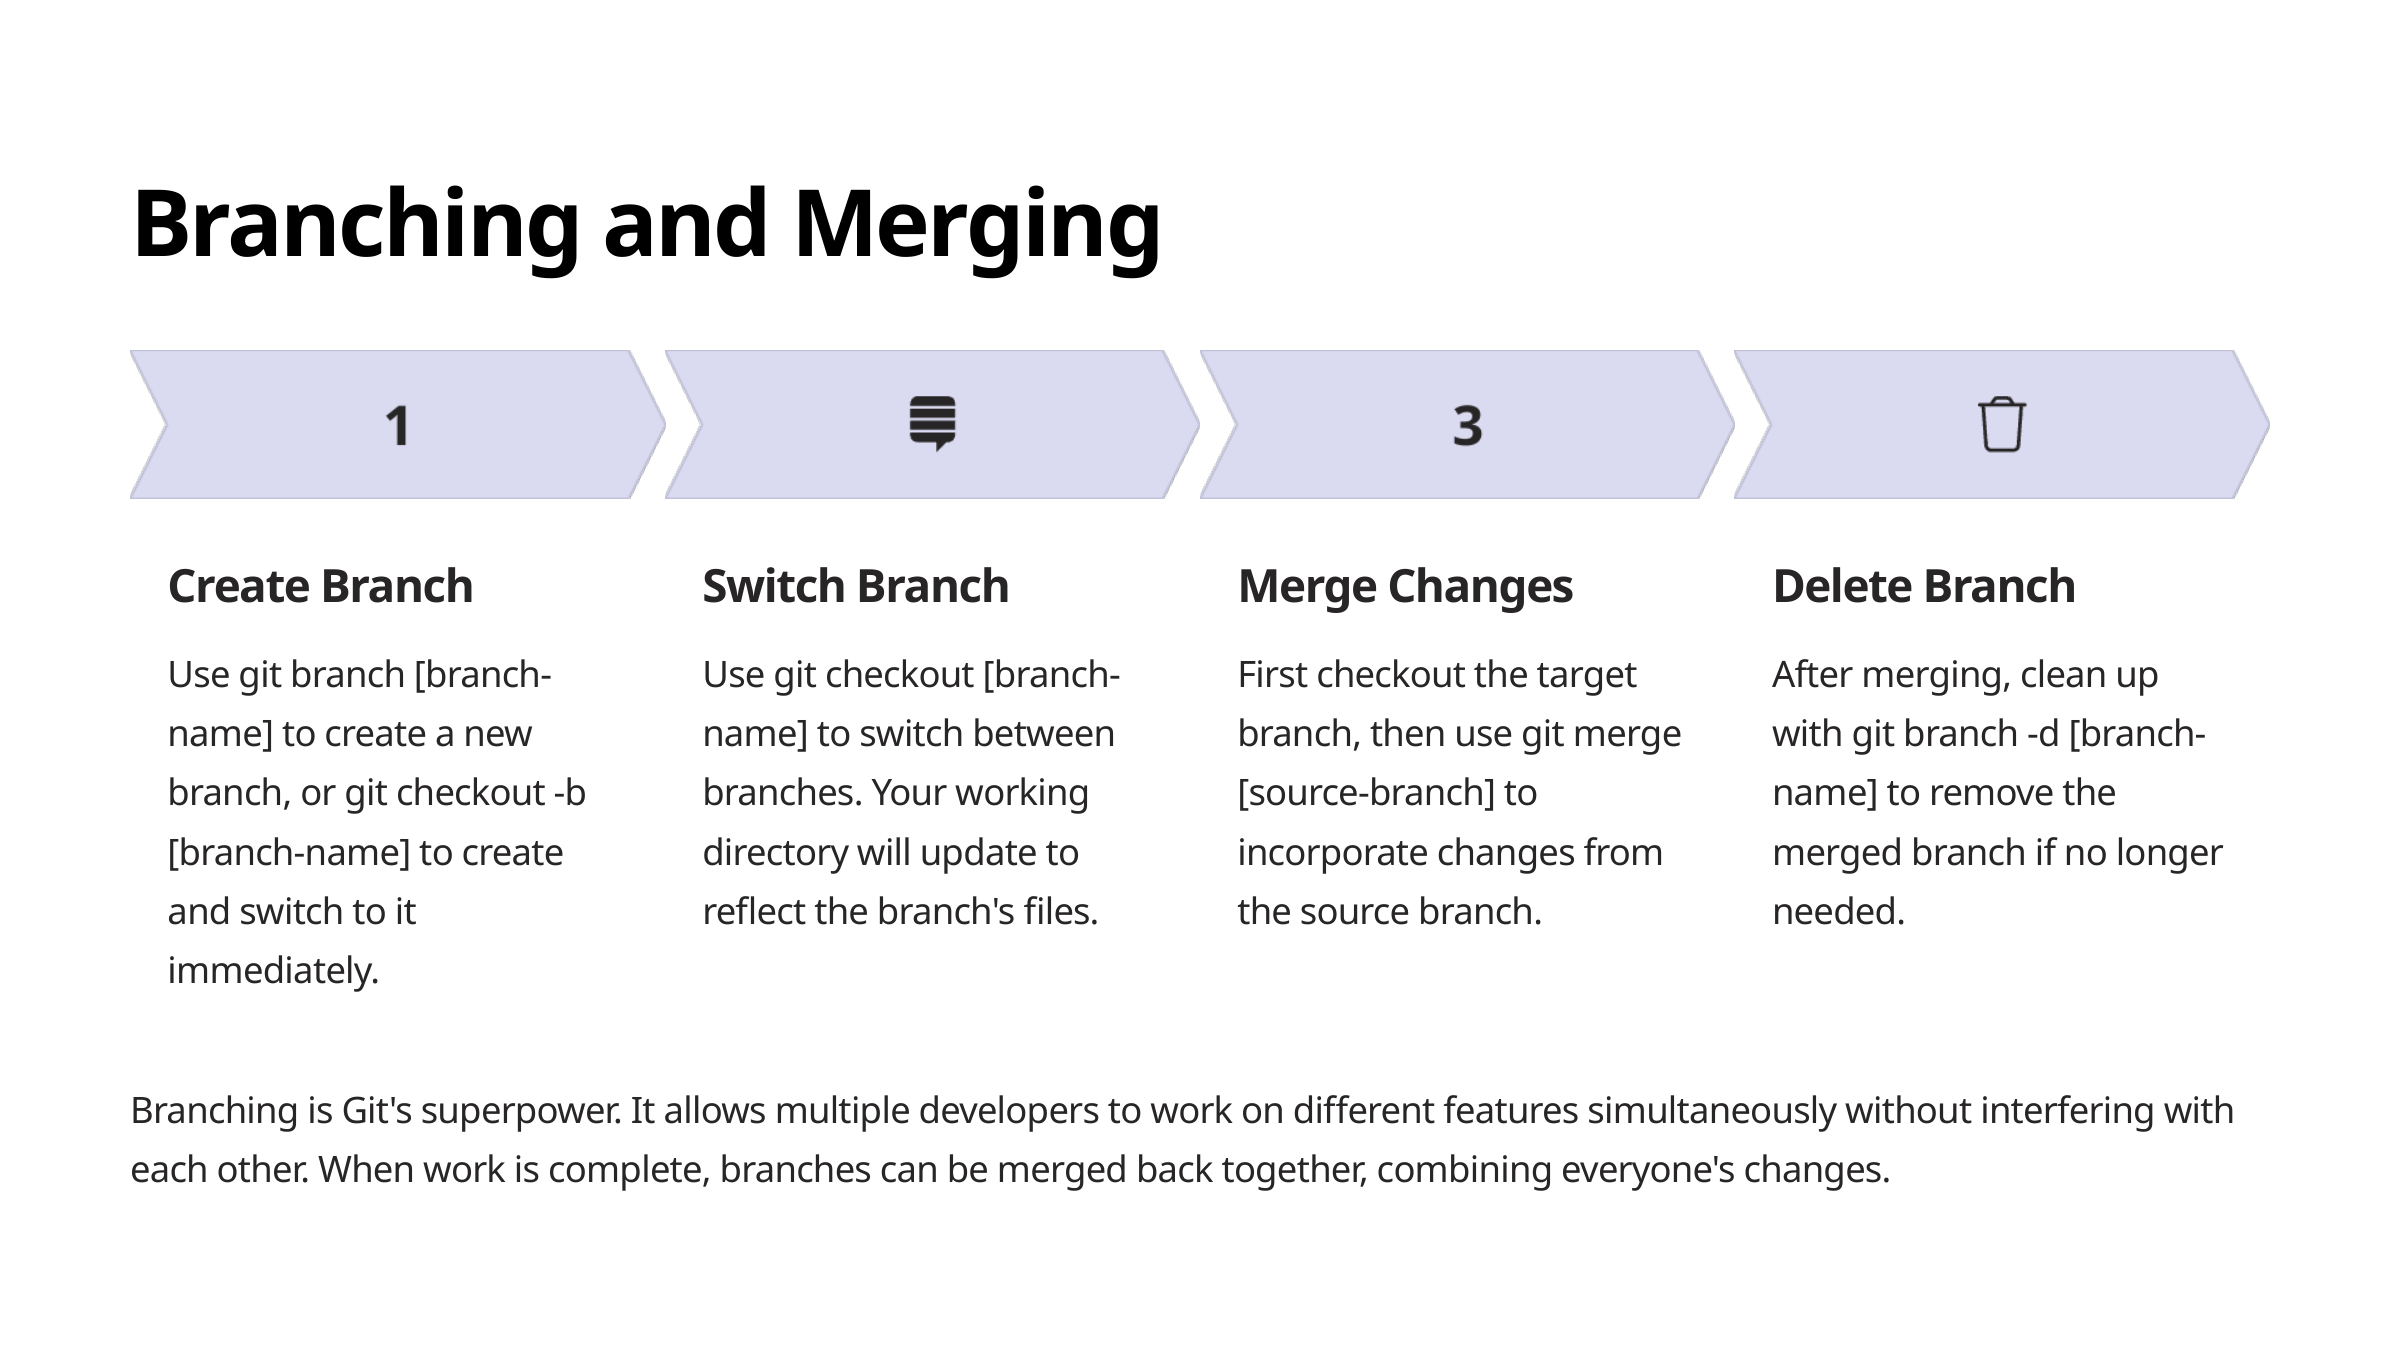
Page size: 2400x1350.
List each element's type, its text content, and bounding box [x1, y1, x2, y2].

text_box After merging, clean up with git branch -d [branch-name] to remove the merged branch if no longer needed. [1772, 635, 2233, 933]
text_box Use git branch [branch-name] to create a new branch, or git checkout -b [branch-name] to create and switch to it immediately. [167, 635, 628, 993]
text_box Create Branch [167, 554, 628, 613]
text_box Switch Branch [702, 554, 1163, 613]
text_box Use git checkout [branch-name] to switch between branches. Your working directory will update to reflect the branch's files. [702, 635, 1163, 933]
picture [130, 350, 2270, 499]
text_box Branching and Merging [130, 159, 1129, 276]
text_box Branching is Git's superpower. It allows multiple developers to work on different features simultaneously without interfering with each other. When work is complete, branches can be merged back together, combining everyone's changes. [130, 1071, 2270, 1191]
text_box First checkout the target branch, then use git merge [source-branch] to incorporate changes from the source branch. [1237, 635, 1698, 933]
text_box Delete Branch [1772, 554, 2233, 613]
text_box Merge Changes [1237, 554, 1698, 613]
